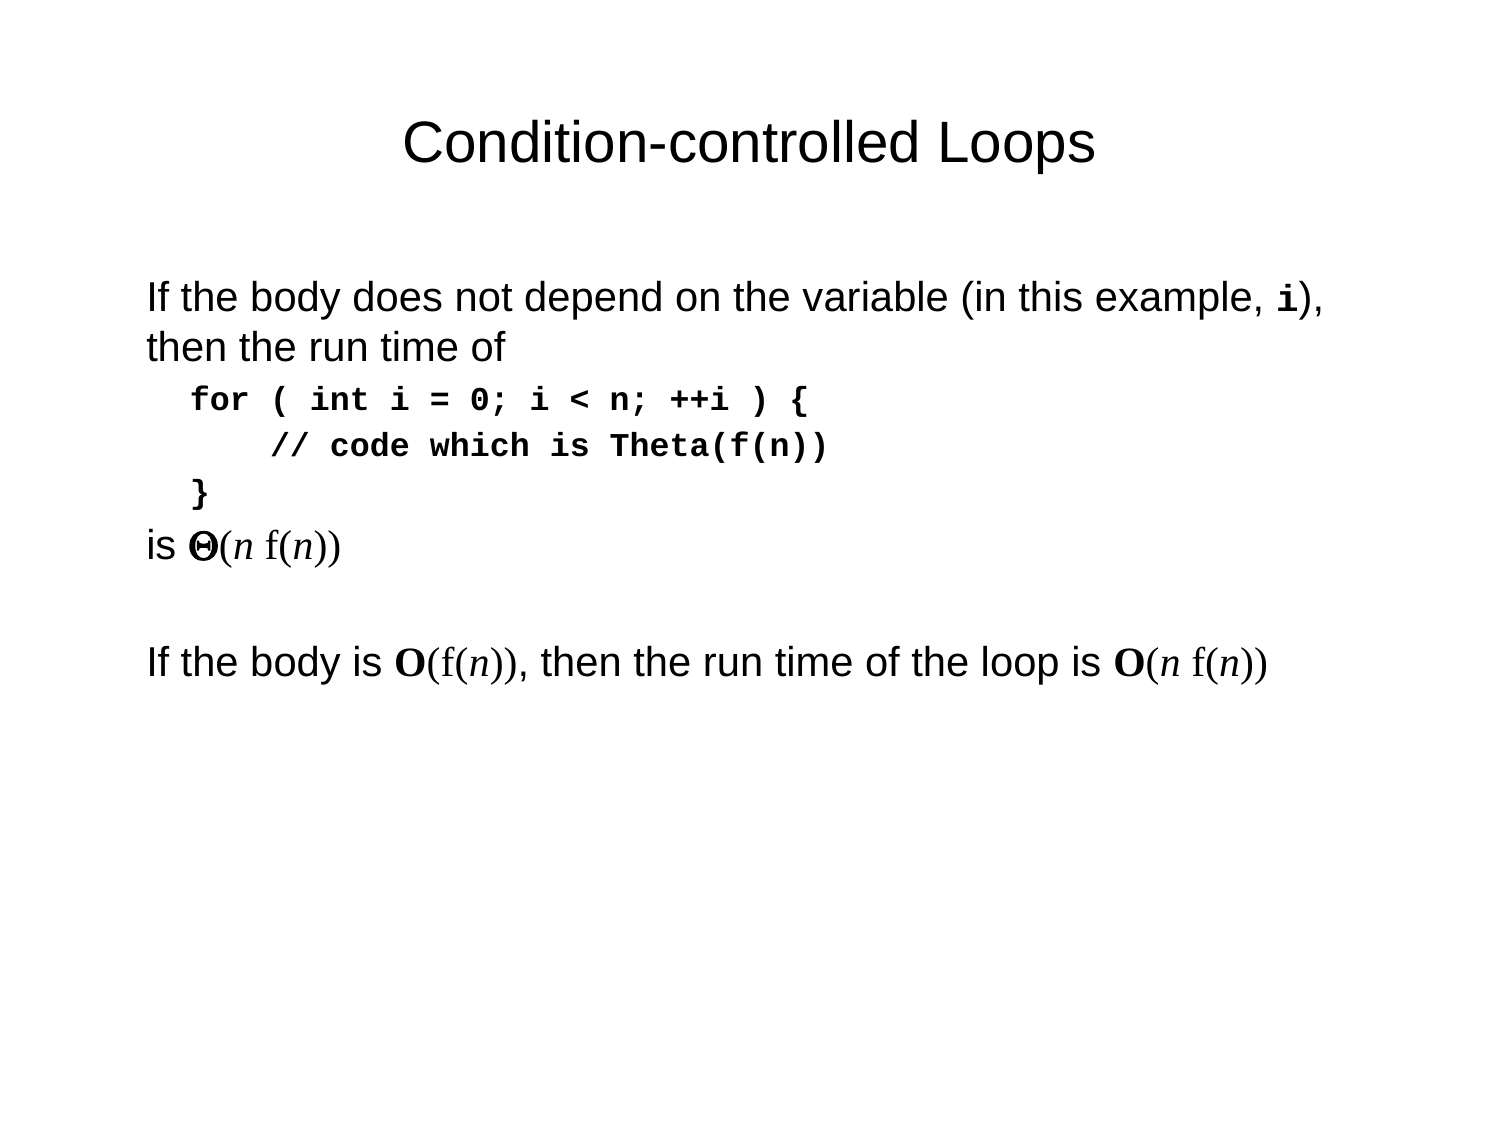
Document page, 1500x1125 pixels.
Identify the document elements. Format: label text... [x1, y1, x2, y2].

title Condition-controlled Loops [74, 44, 1426, 233]
list If the body does not depend on the variable (in this example, i), then the run time of for ( int i = 0; i < n; ++i ) { // code which is Theta(f(n)) } is Q(n f(n)) If the body is O(f(n)), then the run time of the loop is O(n f(n)) [74, 262, 1426, 1006]
